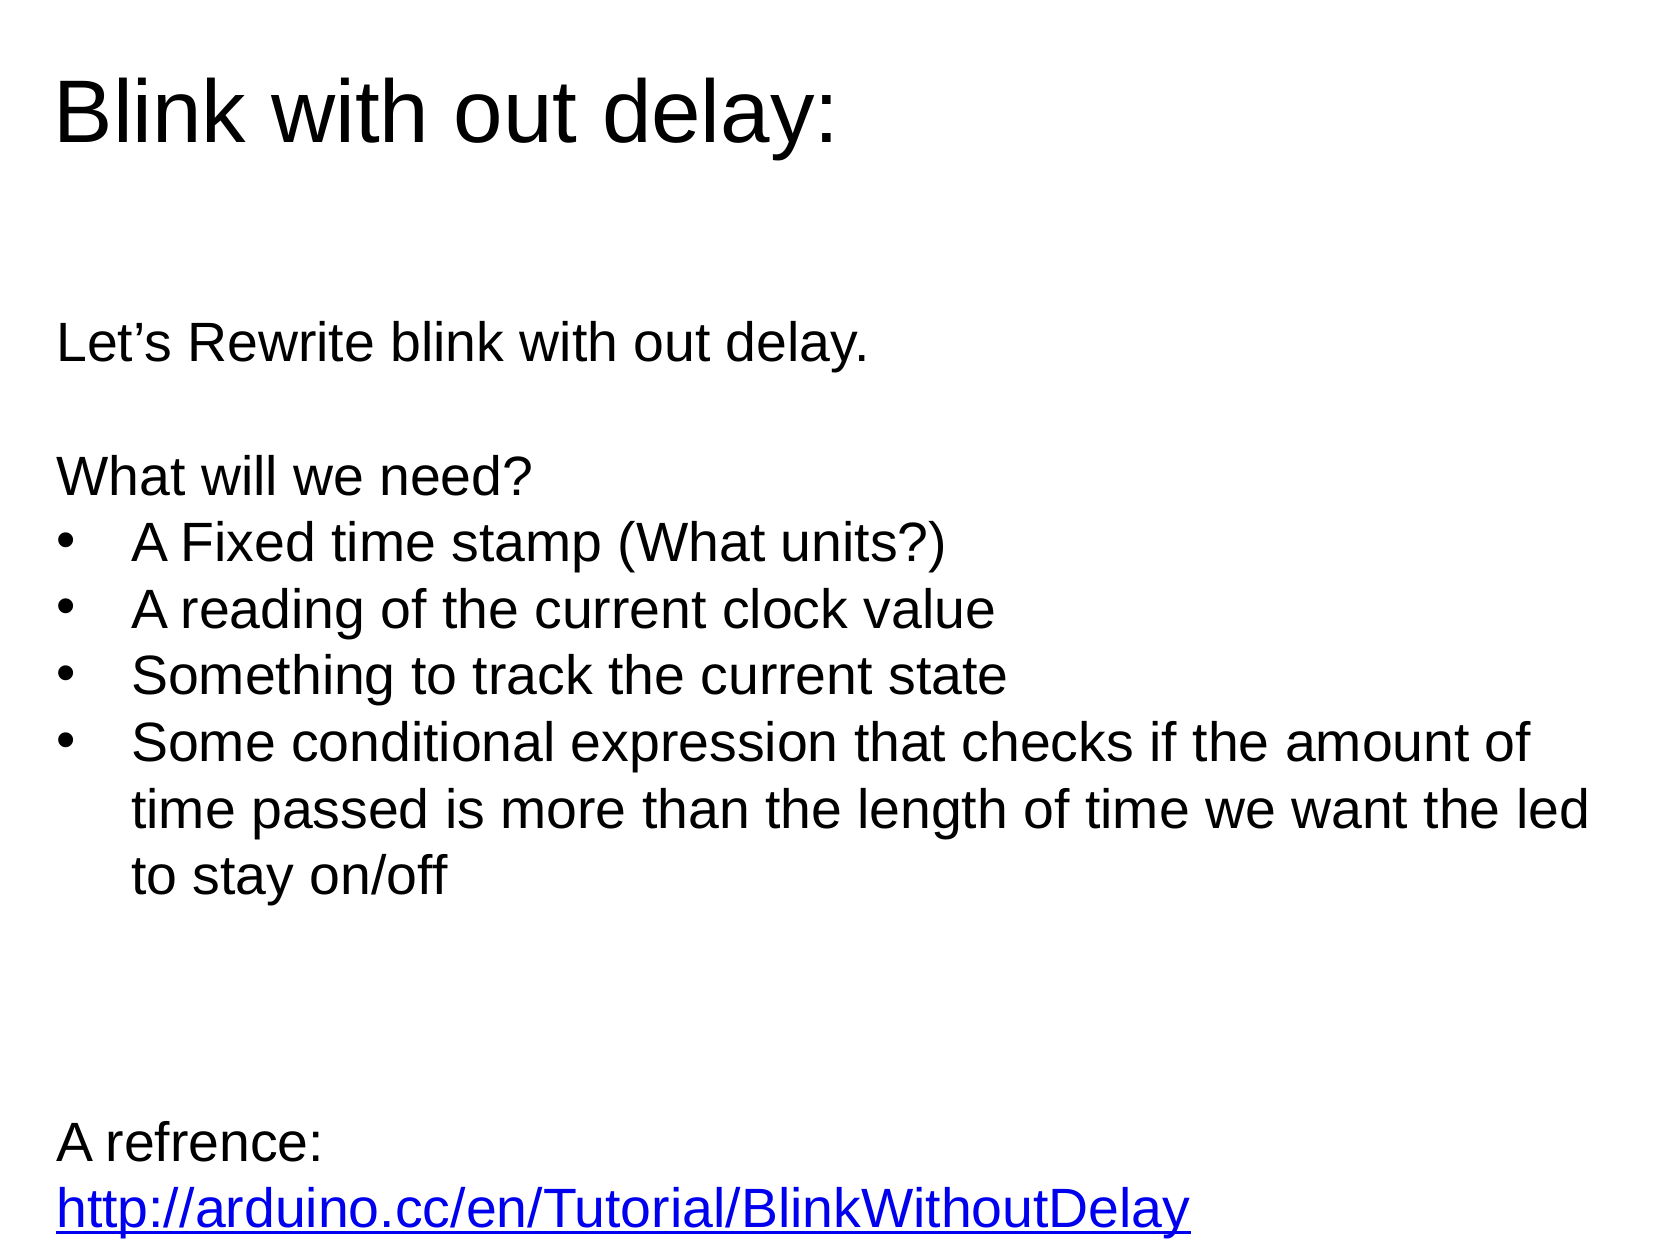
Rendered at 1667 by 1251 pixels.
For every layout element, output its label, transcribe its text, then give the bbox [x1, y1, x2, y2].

list Let’s Rewrite blink with out delay. What will we need? A Fixed time stamp (What units?) A reading of the current clock value Something to track the current state Some conditional expression that checks if the amount of time passed is more than the length of time we want the led to stay on/off A refrence: http://arduino.cc/en/Tutorial/BlinkWithoutDelay [50, 300, 1630, 1213]
title Blink with out delay: [47, 47, 1627, 267]
